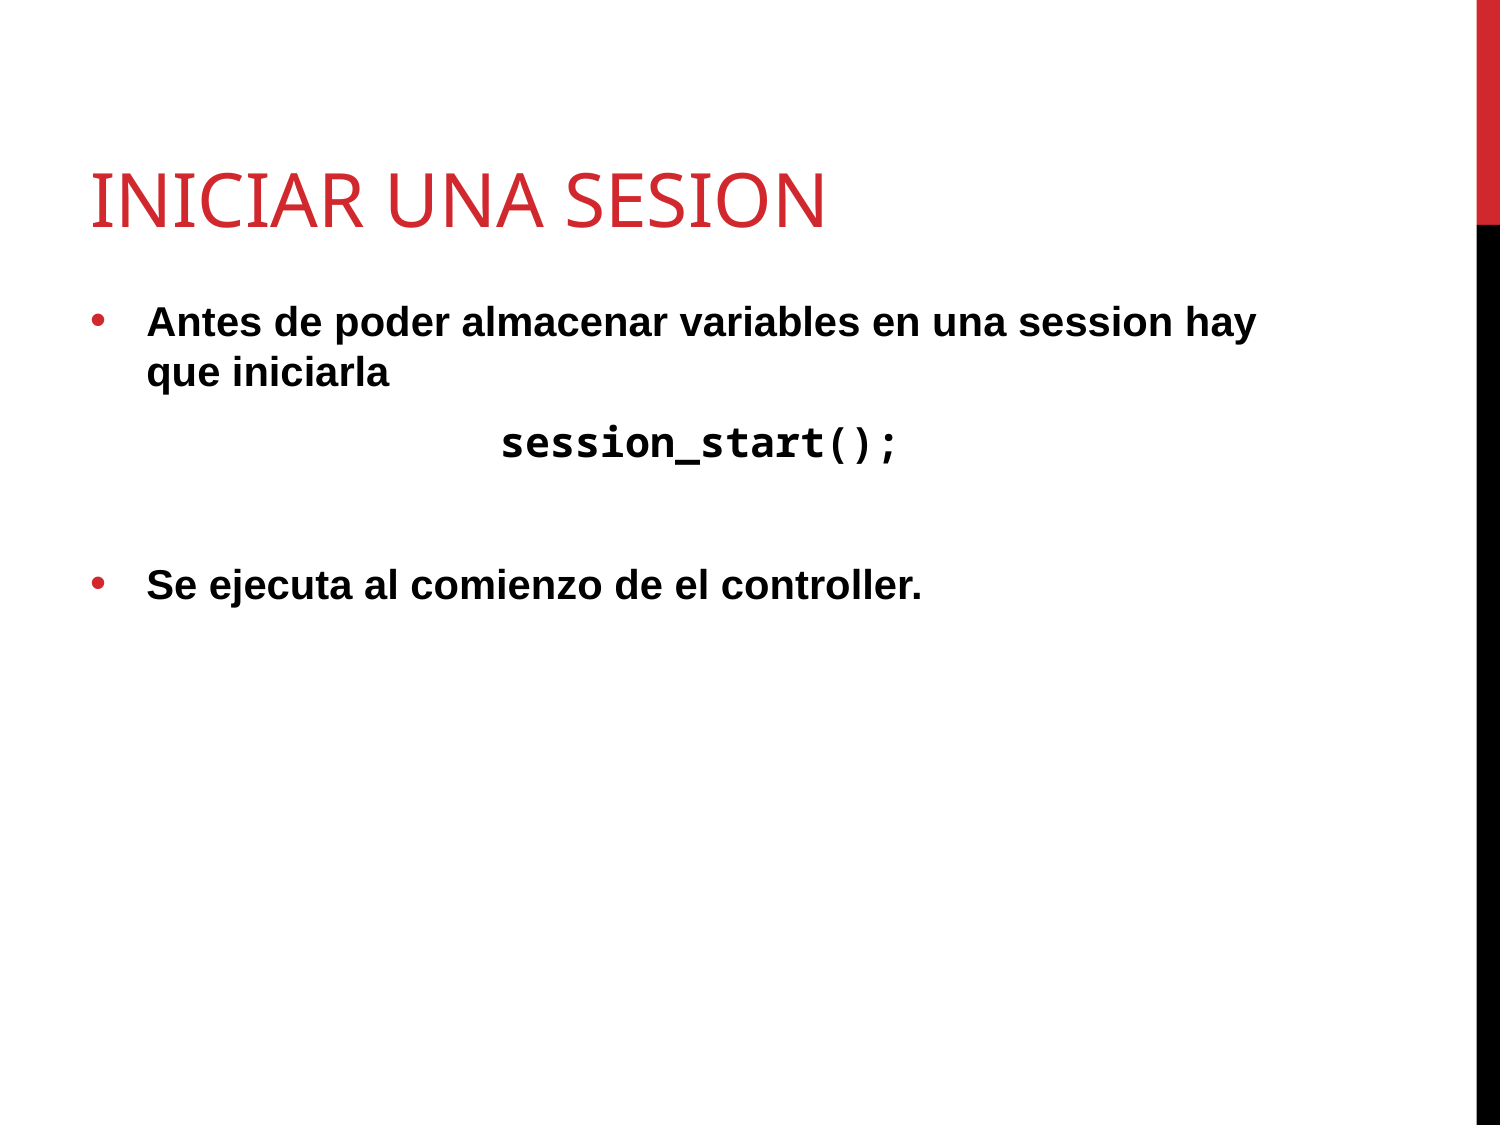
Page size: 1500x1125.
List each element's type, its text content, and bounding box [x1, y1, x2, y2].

list Antes de poder almacenar variables en una session hay que iniciarla session_start(); Se ejecuta al comienzo de el controller. [75, 287, 1325, 1005]
title Iniciar una sesion [75, 25, 1106, 250]
